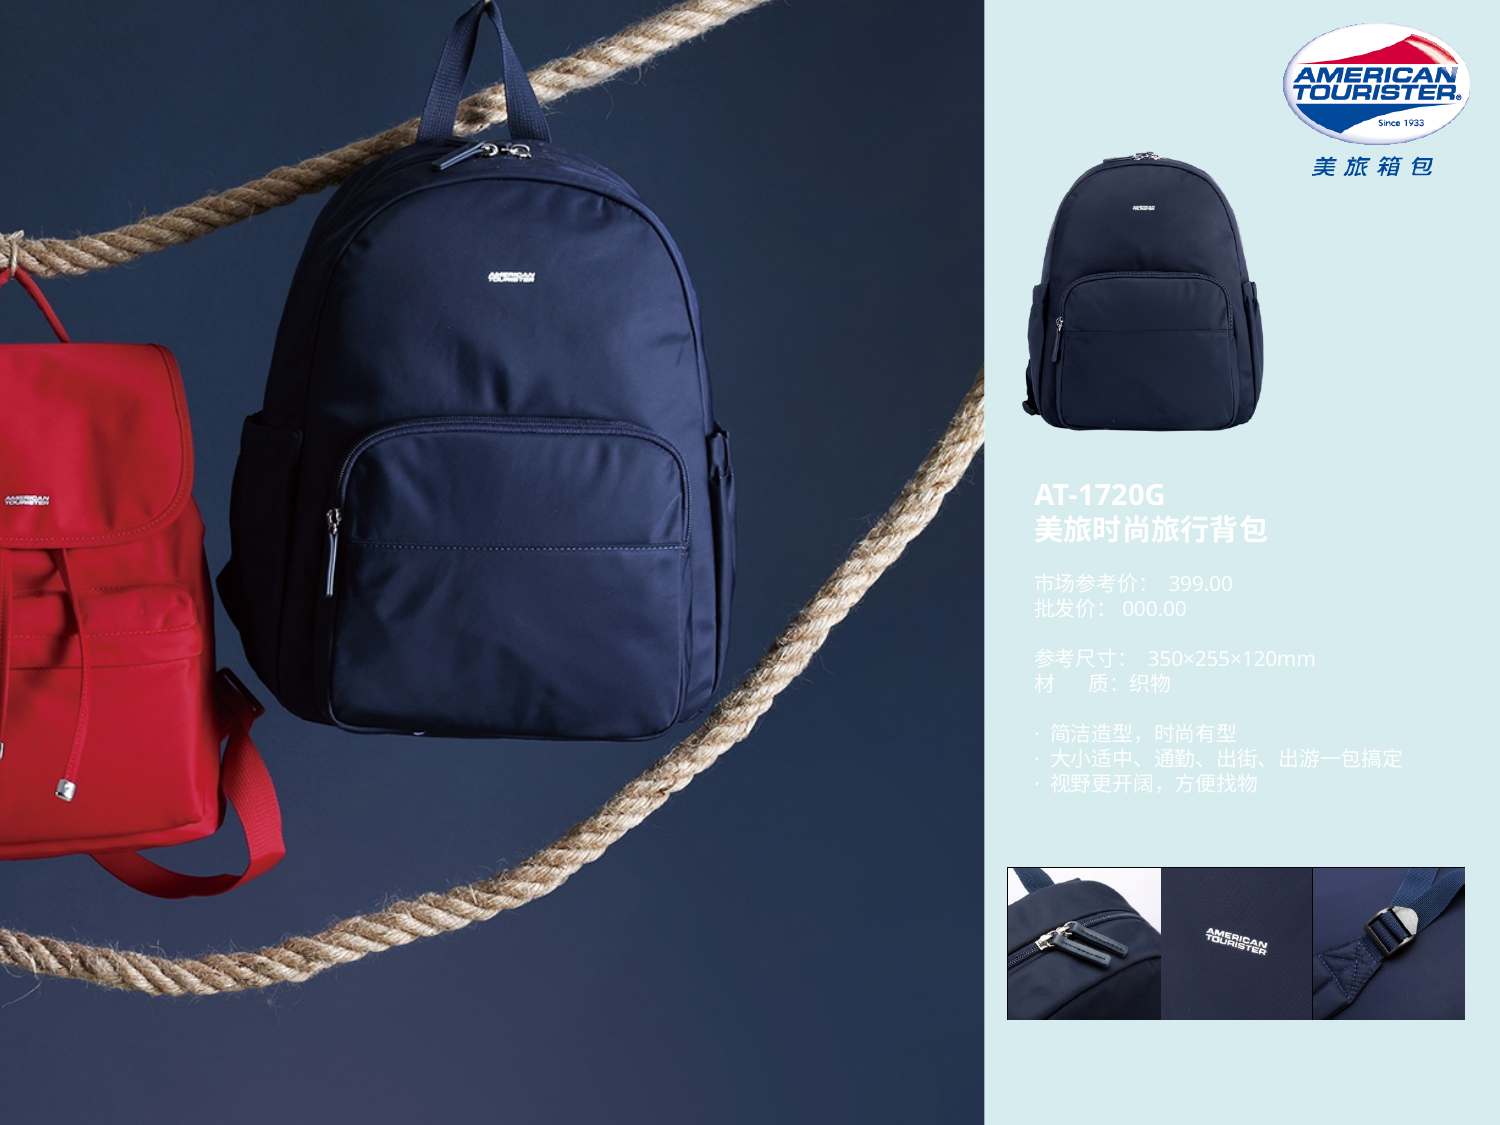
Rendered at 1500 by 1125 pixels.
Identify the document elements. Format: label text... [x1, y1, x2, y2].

text_box AT-1720G 美旅时尚旅行背包 市场参考价： 399.00 批发价：000.00 参考尺寸： 350×255×120mm 材 质：织物 · 简洁造型，时尚有型 · 大小适中、通勤、出街、出游一包搞定 · 视野更开阔，方便找物 [1019, 468, 1445, 804]
picture [1007, 866, 1466, 1020]
picture [0, 0, 1470, 1125]
text_box [985, 0, 1500, 1125]
